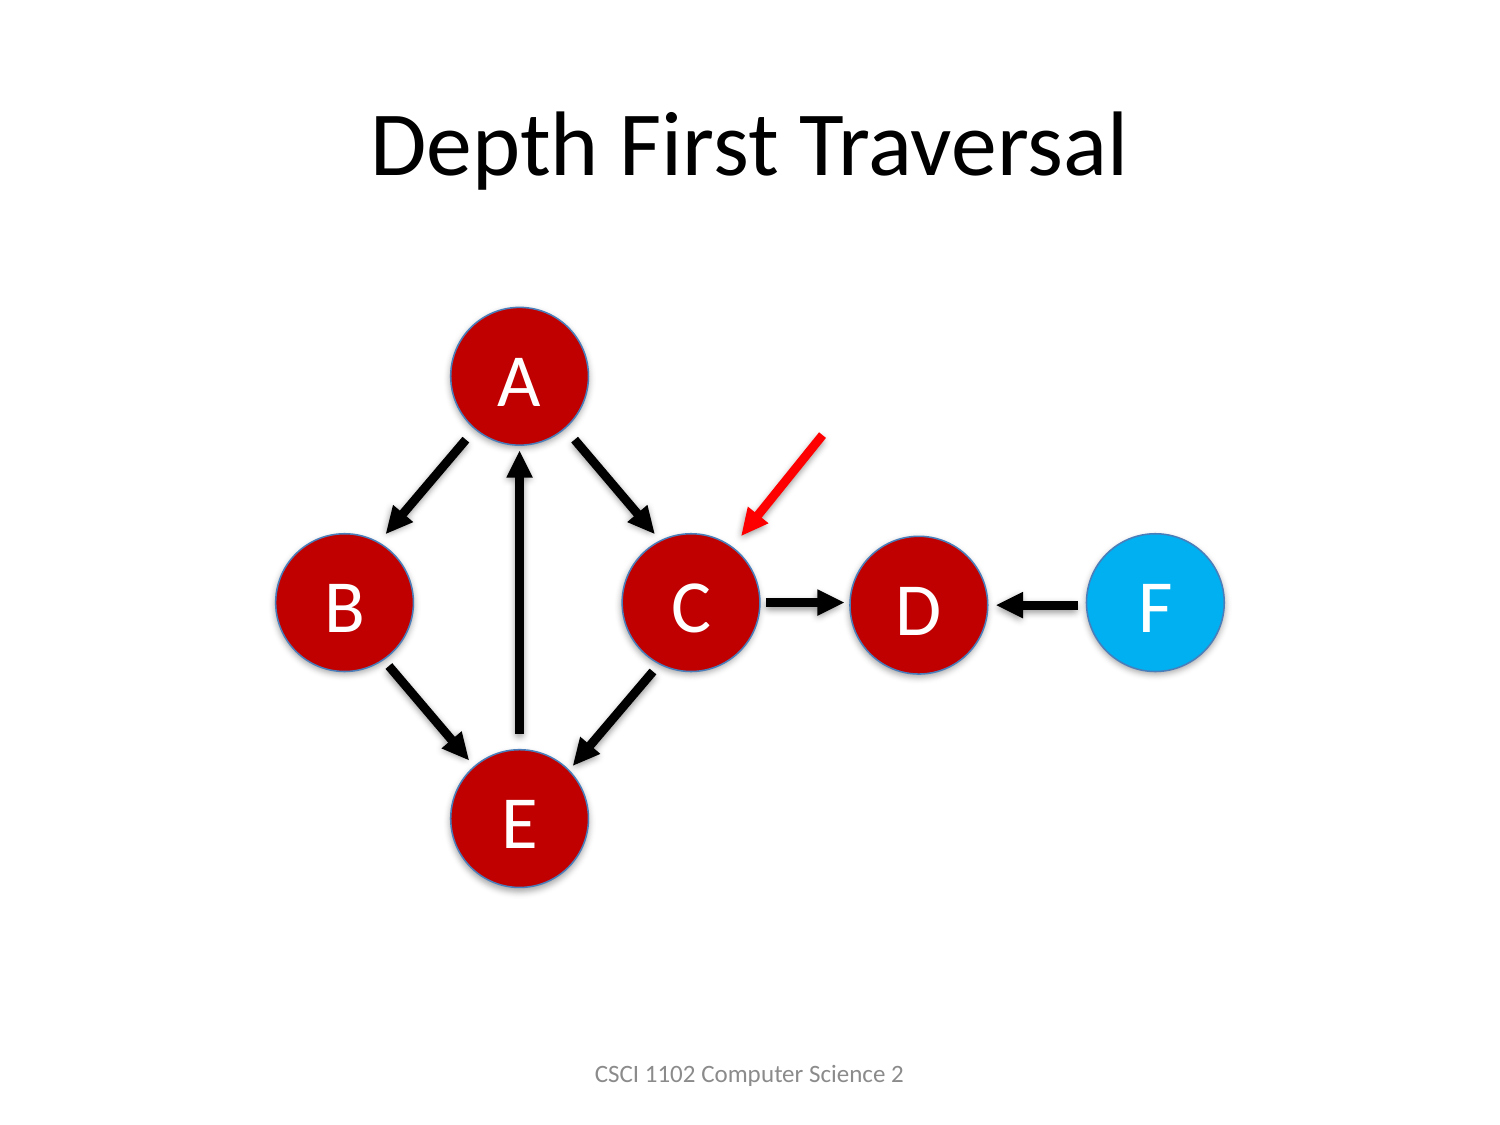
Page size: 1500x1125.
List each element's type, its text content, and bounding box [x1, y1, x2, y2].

footer CSCI 1102 Computer Science 2 [512, 1042, 988, 1103]
title Depth First Traversal [75, 45, 1425, 233]
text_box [275, 307, 1225, 888]
